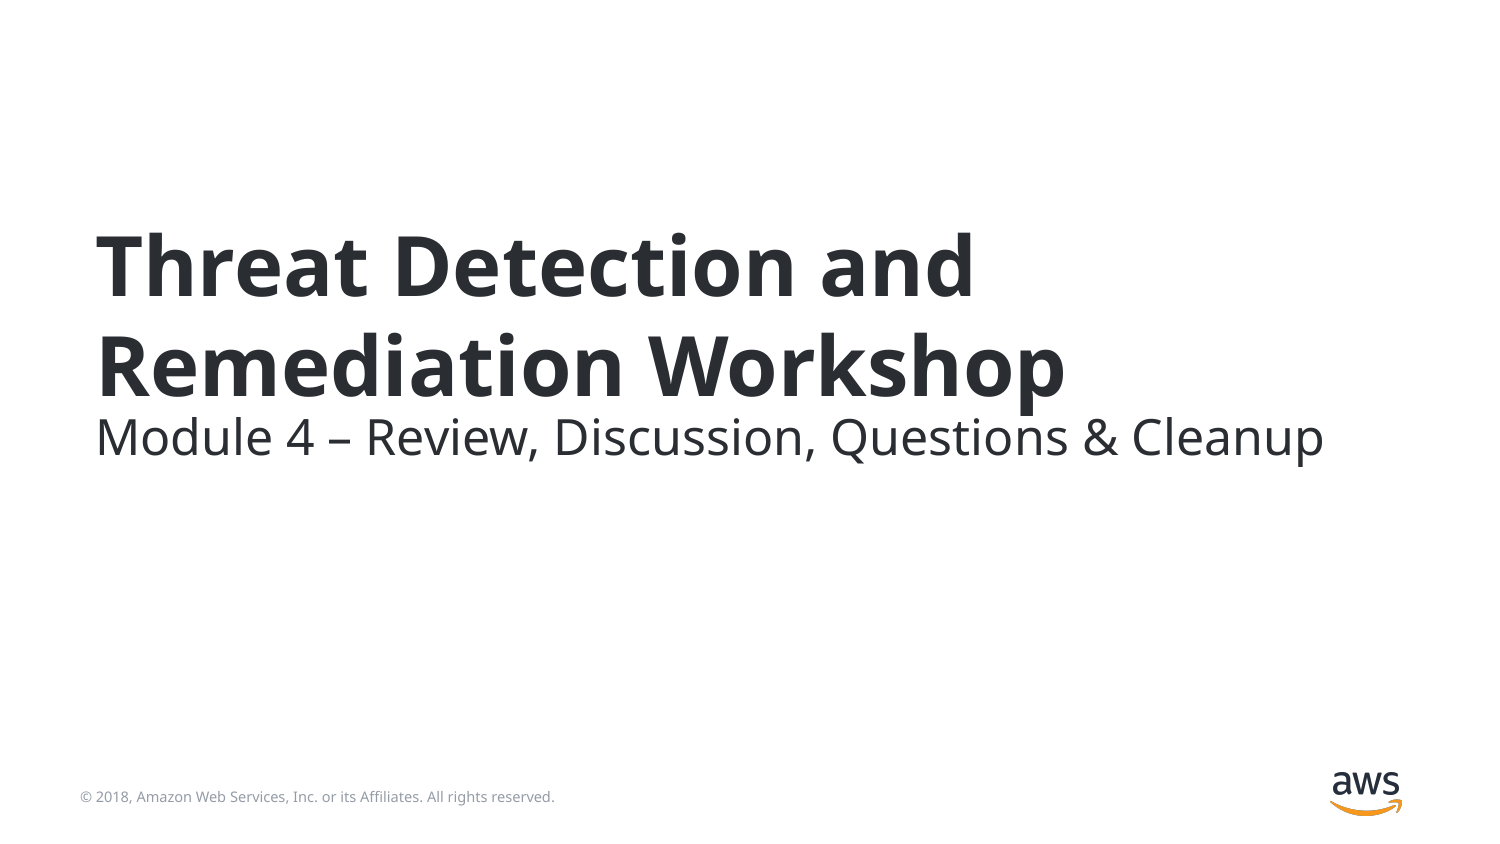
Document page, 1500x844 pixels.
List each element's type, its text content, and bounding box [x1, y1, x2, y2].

picture [1330, 772, 1402, 816]
list Threat Detection and Remediation Workshop [80, 205, 1500, 328]
list Module 4 – Review, Discussion, Questions & Cleanup [80, 397, 1375, 478]
